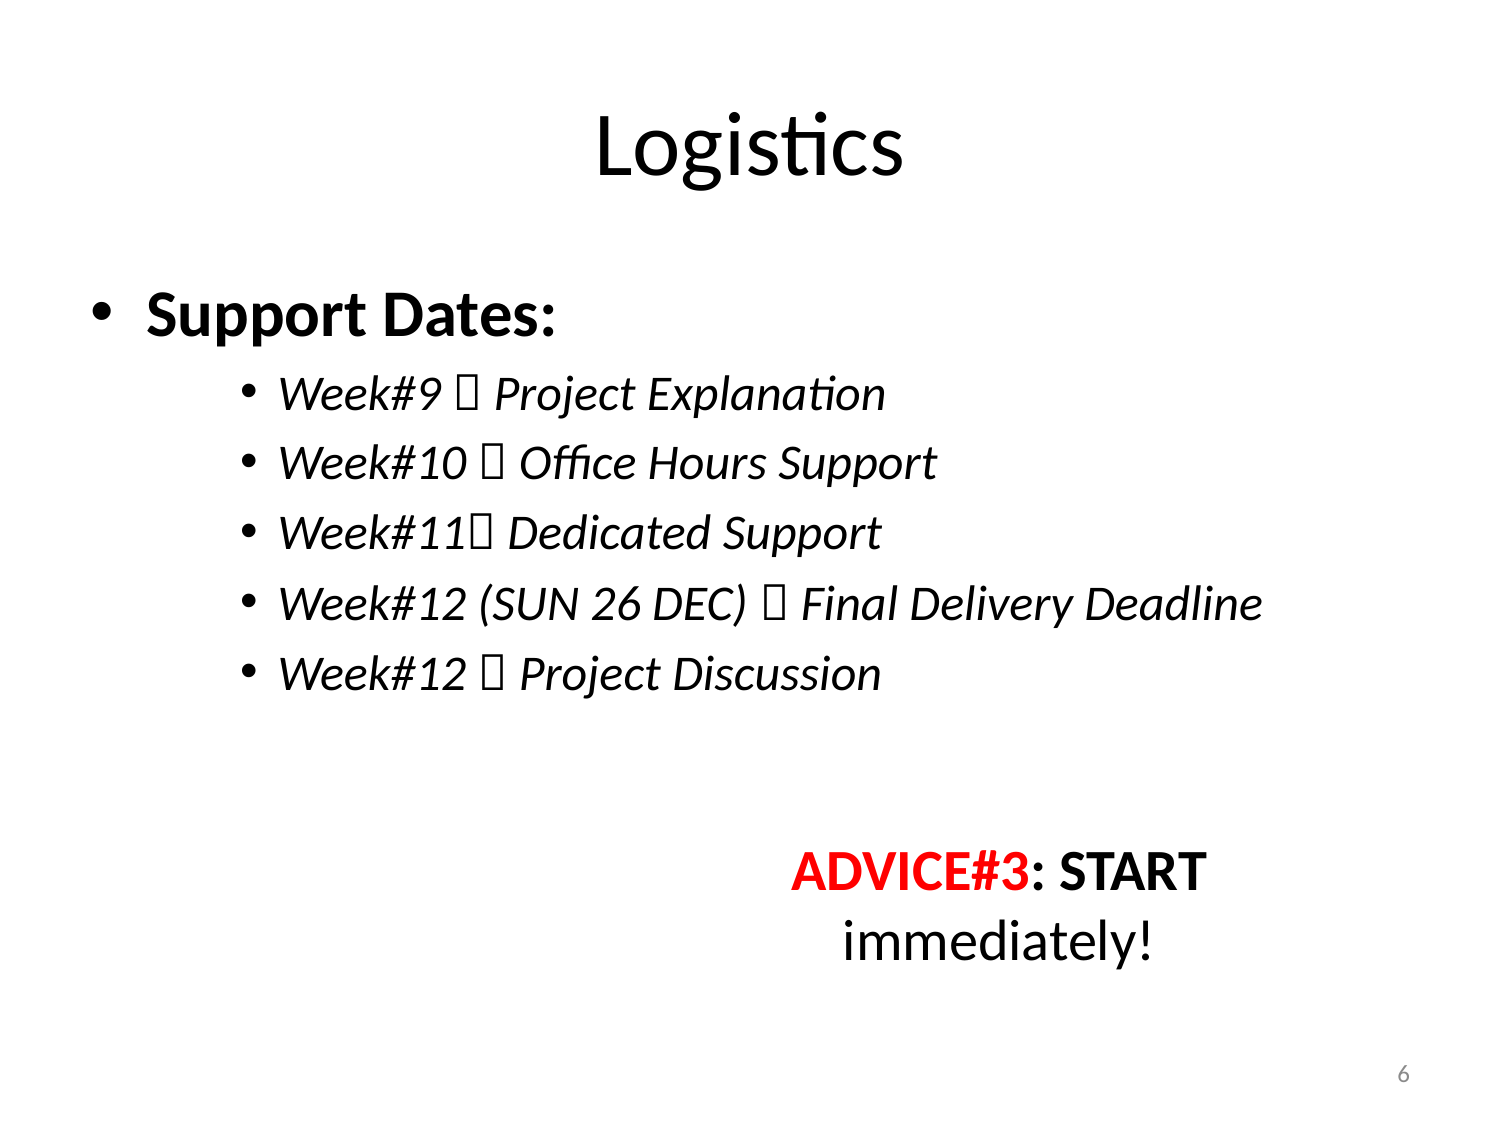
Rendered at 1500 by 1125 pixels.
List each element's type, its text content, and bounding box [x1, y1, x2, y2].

text_box ADVICE#3: START immediately! [748, 824, 1250, 980]
slide_number 6 [1074, 1042, 1425, 1103]
list Support Dates: Week#9  Project Explanation Week#10  Office Hours Support Week#11 Dedicated Support Week#12 (SUN 26 DEC)  Final Delivery Deadline Week#12  Project Discussion [75, 262, 1450, 1063]
title Logistics [75, 45, 1425, 233]
